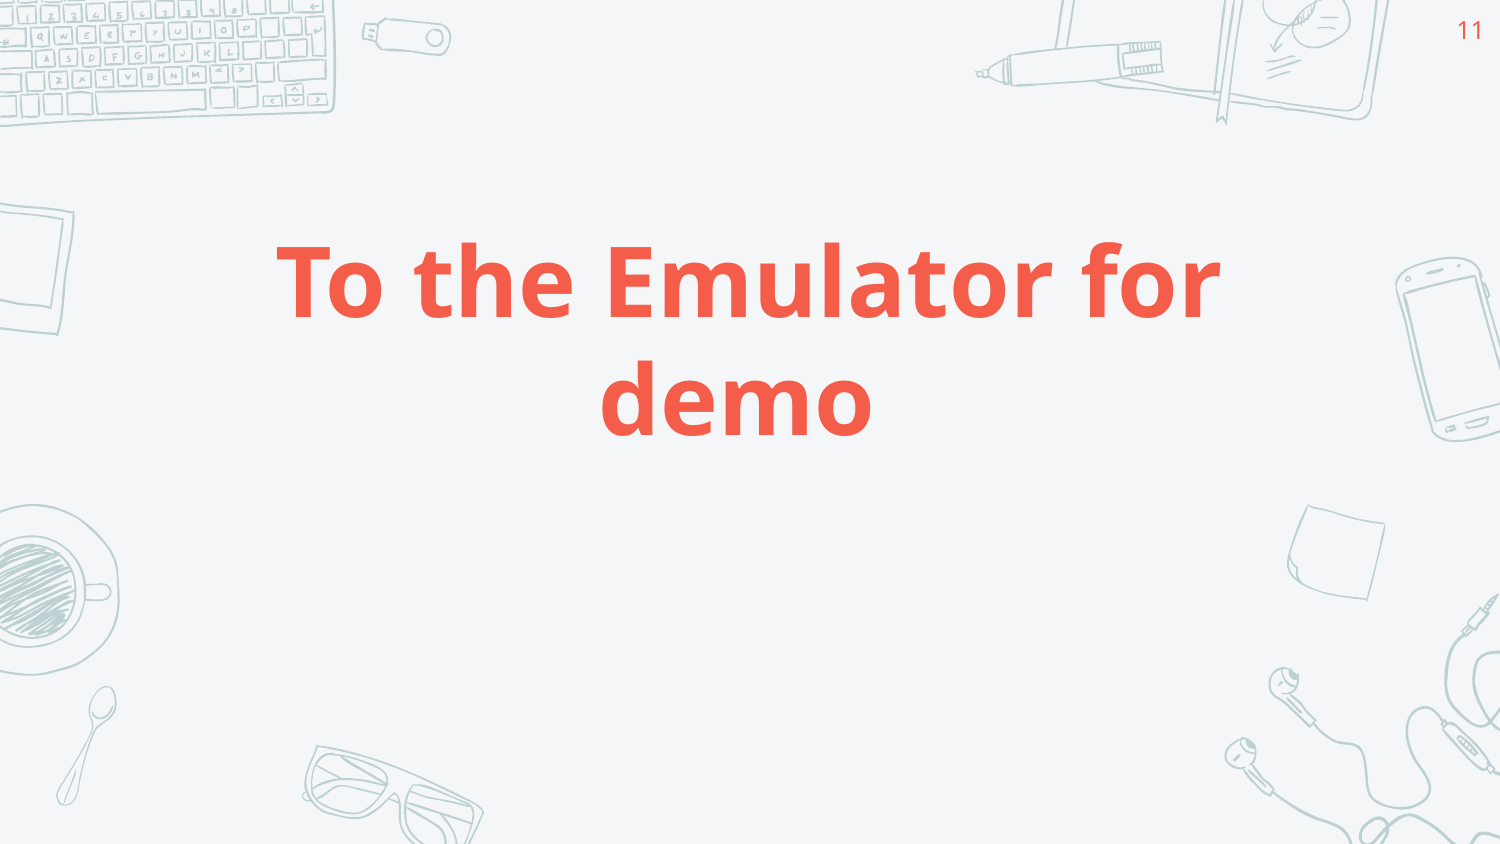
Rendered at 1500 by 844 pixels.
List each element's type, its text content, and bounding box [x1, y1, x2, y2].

title To the Emulator for demo [185, 374, 1315, 470]
slide_number ‹#› [1435, 0, 1500, 53]
